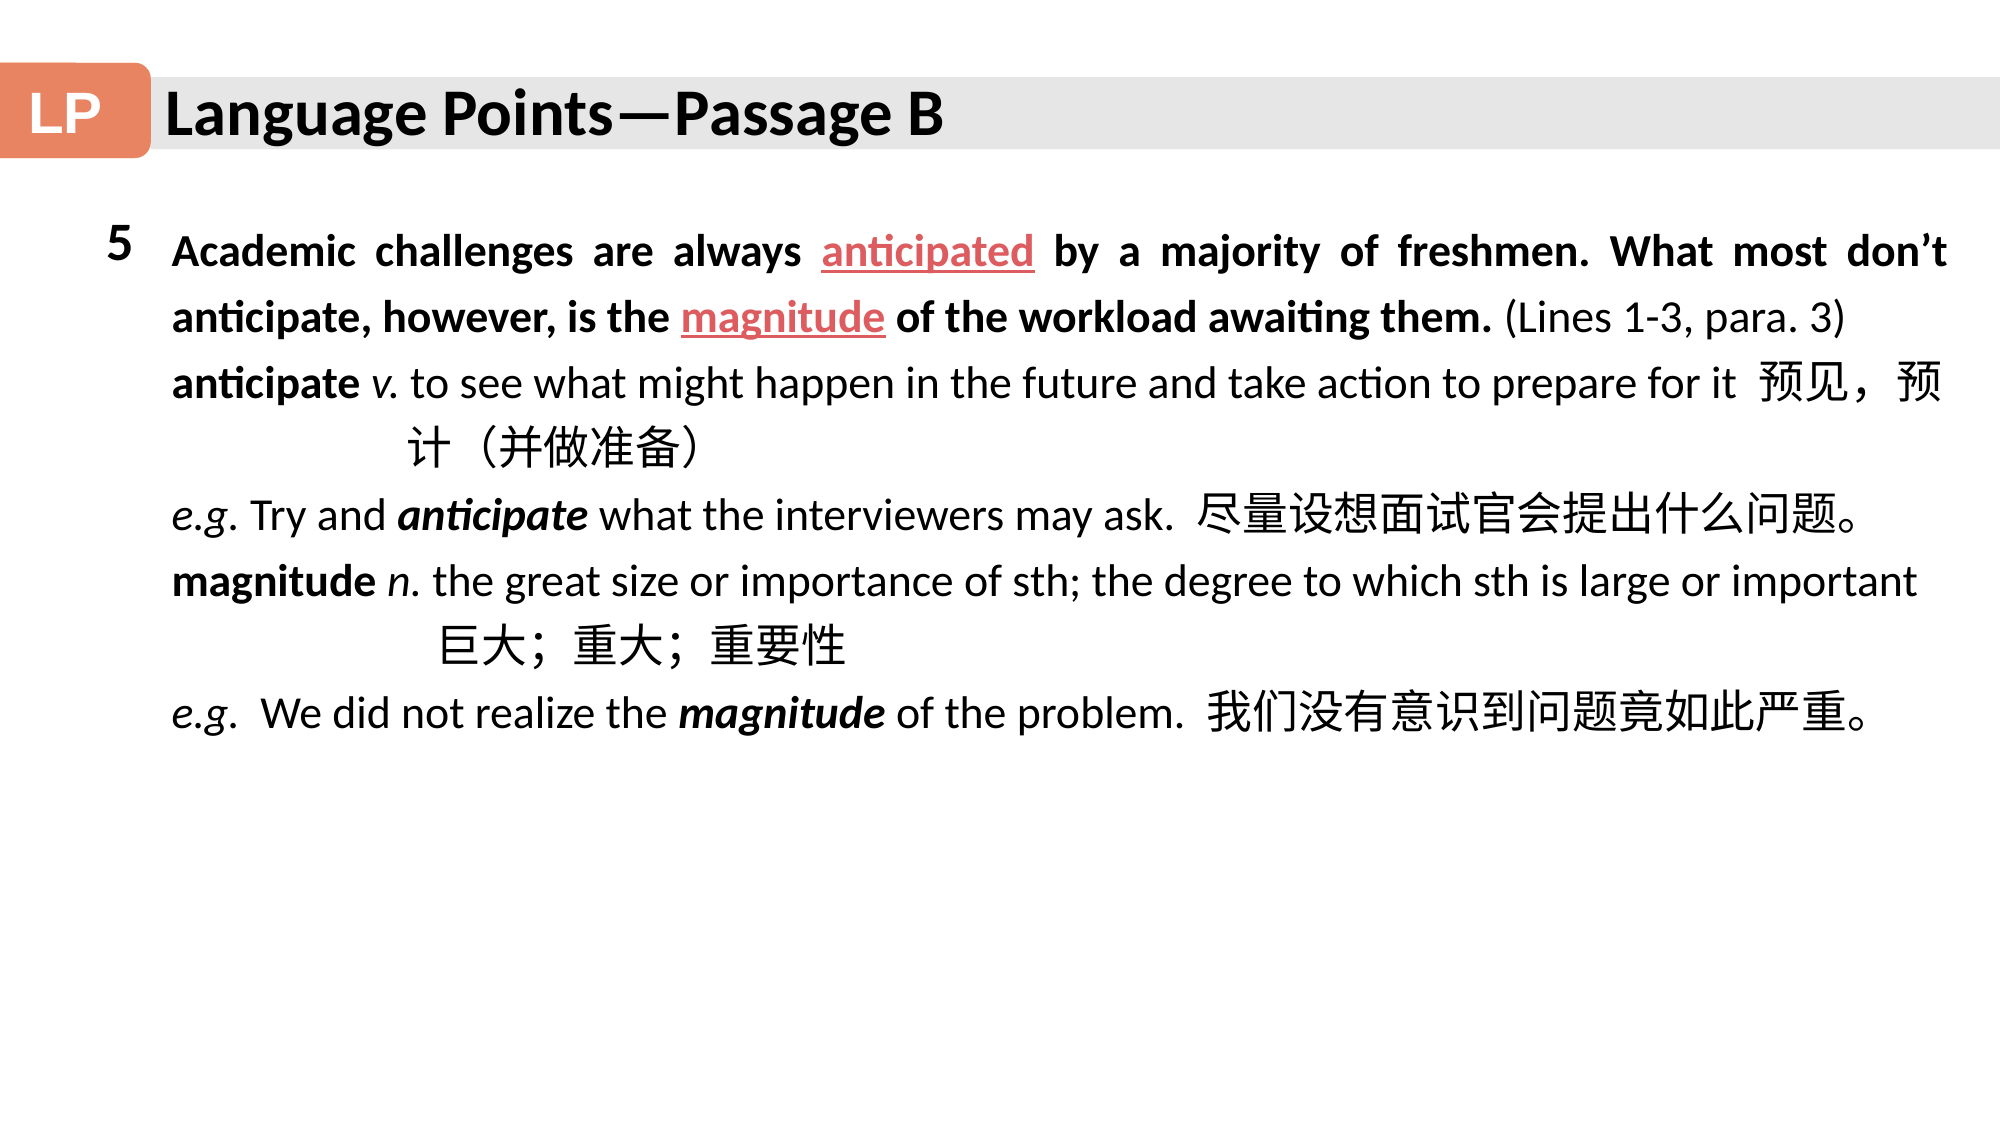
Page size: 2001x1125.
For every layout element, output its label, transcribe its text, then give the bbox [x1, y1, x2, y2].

text_box Academic challenges are always anticipated by a majority of freshmen. What most don’t anticipate, however, is the magnitude of the workload awaiting them. (Lines 1-3, para. 3) anticipate v. to see what might happen in the future and take action to prepare for it 预见，预计（并做准备） e.g. Try and anticipate what the interviewers may ask. 尽量设想面试官会提出什么问题。 magnitude n. the great size or importance of sth; the degree to which sth is large or important 巨大；重大；重要性 e.g. We did not realize the magnitude of the problem. 我们没有意识到问题竟如此严重。 [156, 202, 1964, 745]
text_box 5 [91, 199, 186, 279]
text_box Language Points—Passage B [150, 61, 1170, 157]
text_box [1170, 76, 2000, 150]
text_box LP [0, 61, 150, 160]
